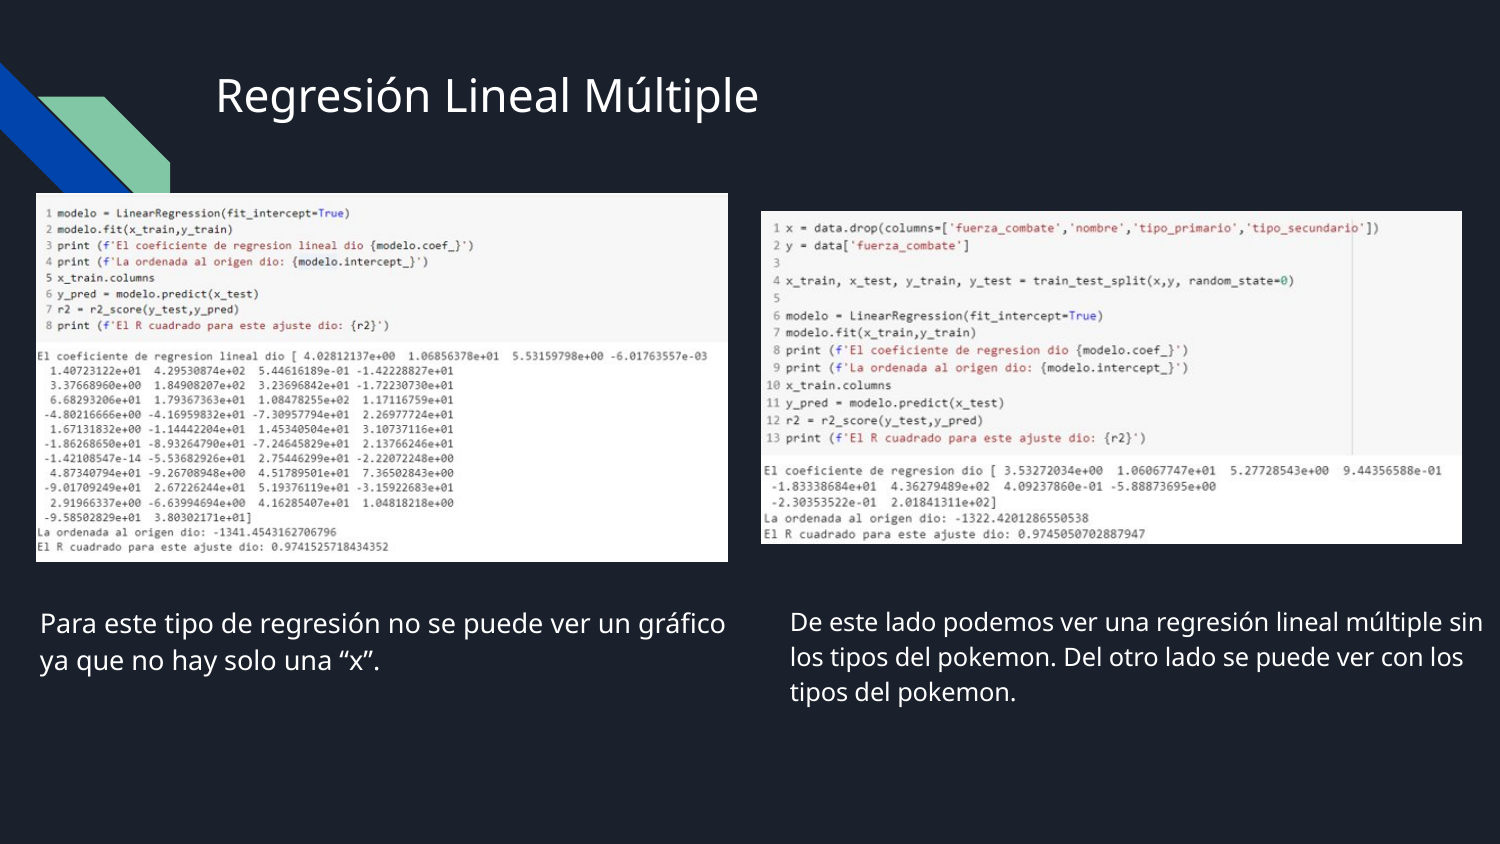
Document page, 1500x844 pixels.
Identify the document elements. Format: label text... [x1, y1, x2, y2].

title Regresión Lineal Múltiple [200, 51, 1355, 137]
list Para este tipo de regresión no se puede ver un gráfico ya que no hay solo una “x”. [24, 586, 750, 700]
picture [36, 192, 728, 562]
list De este lado podemos ver una regresión lineal múltiple sin los tipos del pokemon. Del otro lado se puede ver con los tipos del pokemon. [774, 586, 1500, 722]
picture [760, 211, 1462, 544]
